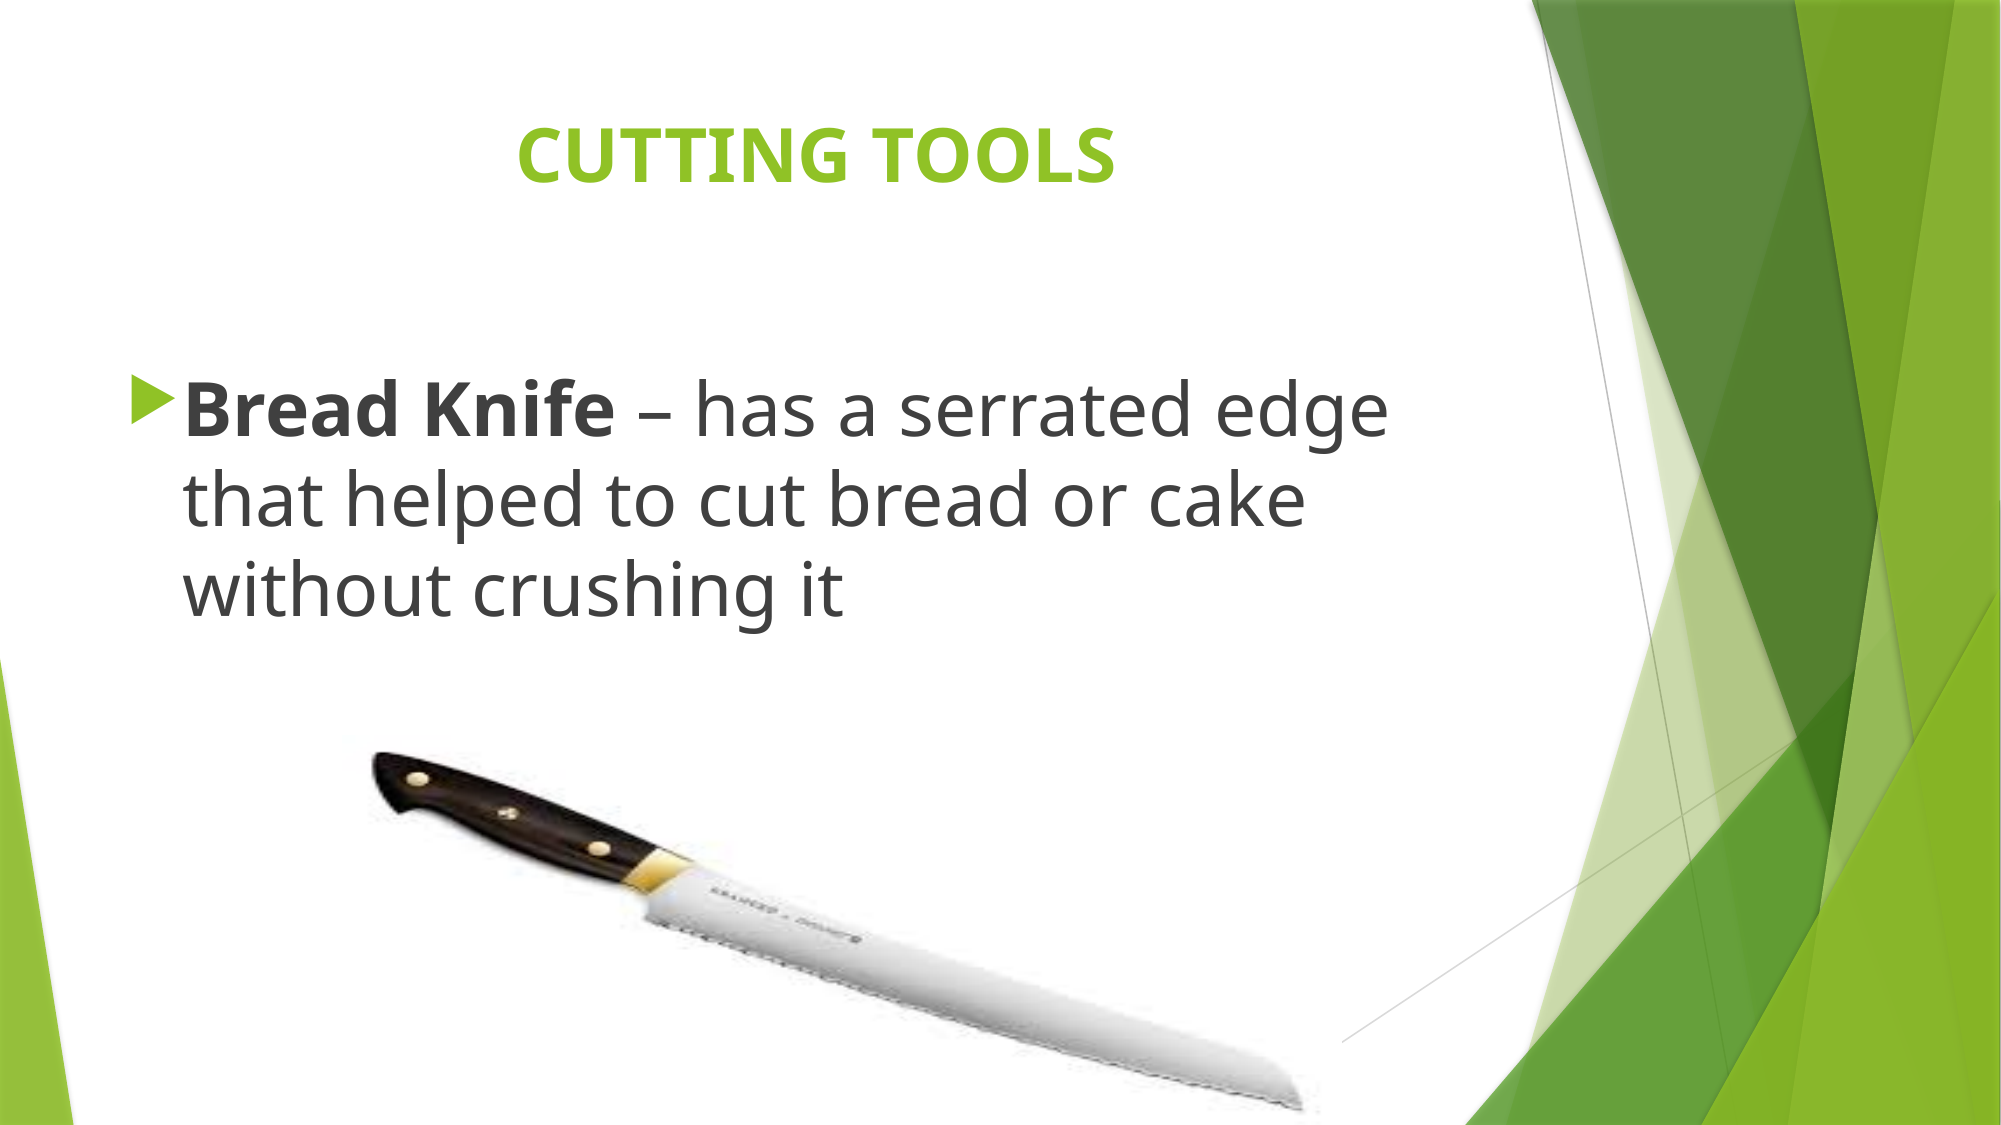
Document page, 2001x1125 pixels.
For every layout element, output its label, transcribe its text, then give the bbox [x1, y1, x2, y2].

list Bread Knife – has a serrated edge that helped to cut bread or cake without crushing it [111, 354, 1522, 992]
title CUTTING TOOLS [111, 99, 1522, 317]
picture [341, 735, 1342, 1125]
